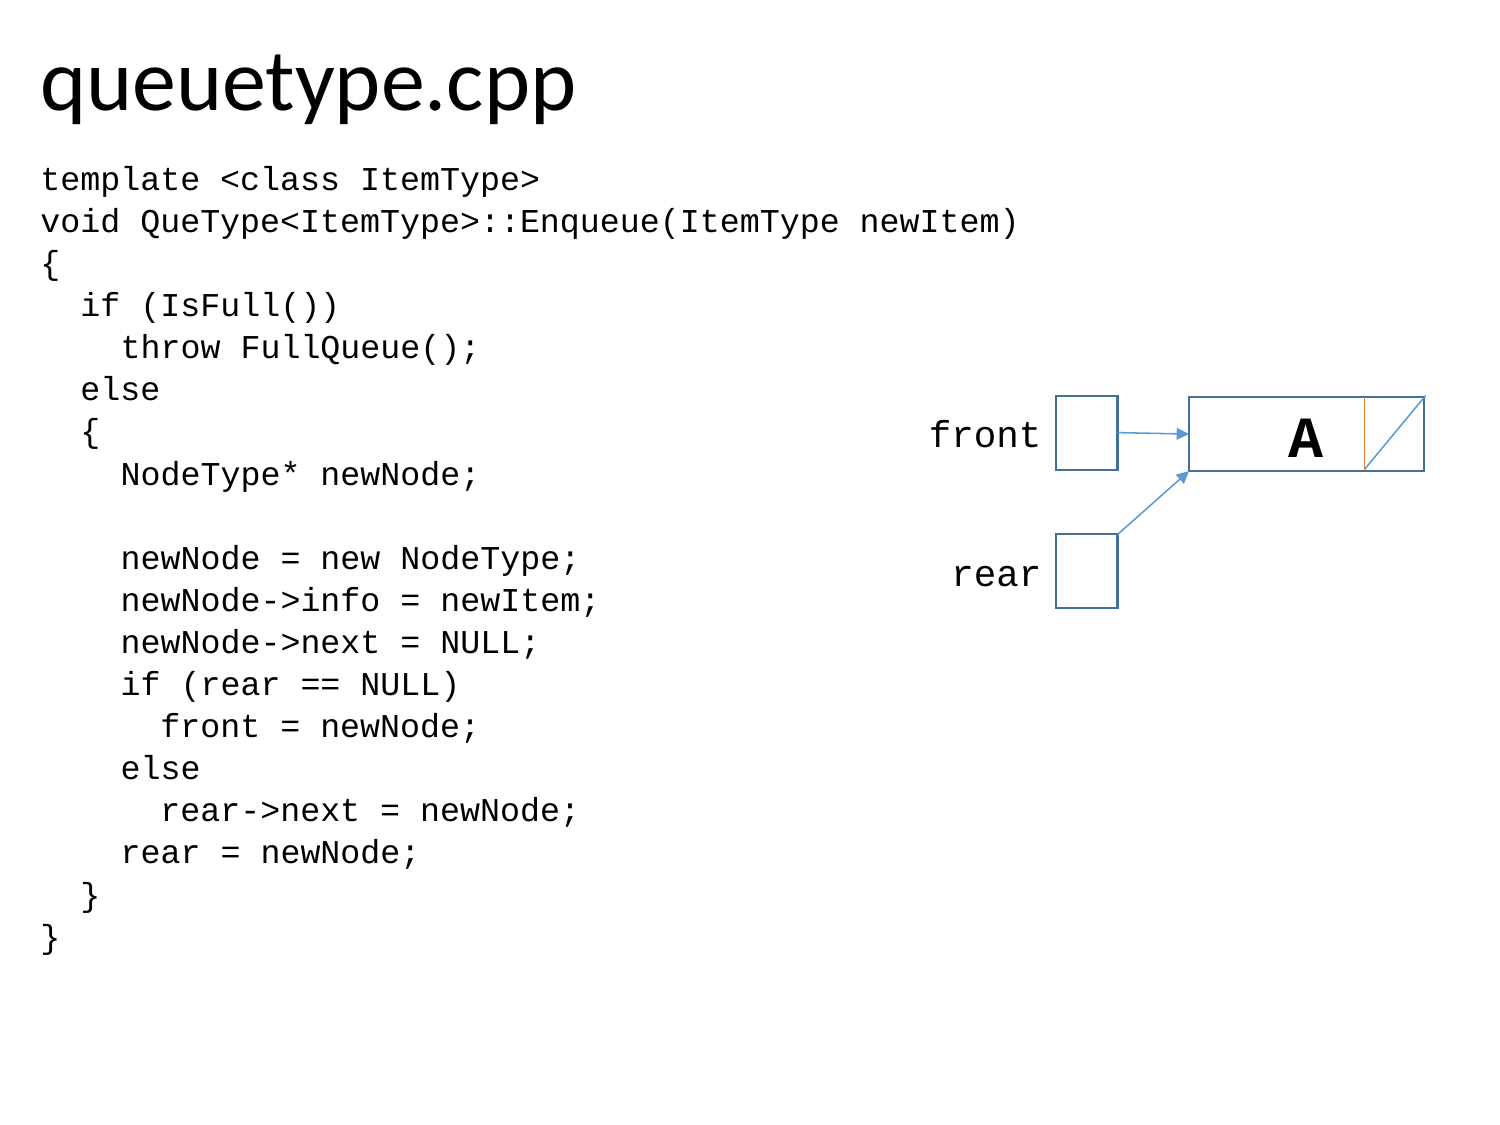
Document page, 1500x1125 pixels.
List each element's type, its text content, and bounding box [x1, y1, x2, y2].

text_box A [1189, 397, 1360, 471]
text_box [1056, 534, 1118, 609]
title queuetype.cpp [25, 26, 1469, 138]
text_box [1117, 470, 1190, 535]
text_box front [828, 402, 1057, 463]
text_box [1056, 395, 1118, 470]
text_box rear [852, 541, 1057, 602]
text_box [1364, 395, 1426, 470]
list template <class ItemType> void QueType<ItemType>::Enqueue(ItemType newItem) { if (IsFull()) throw FullQueue(); else { NodeType* newNode; newNode = new NodeType; newNode->info = newItem; newNode->next = NULL; if (rear == NULL) front = newNode; else rear->next = newNode; rear = newNode; } } [25, 154, 1469, 1014]
